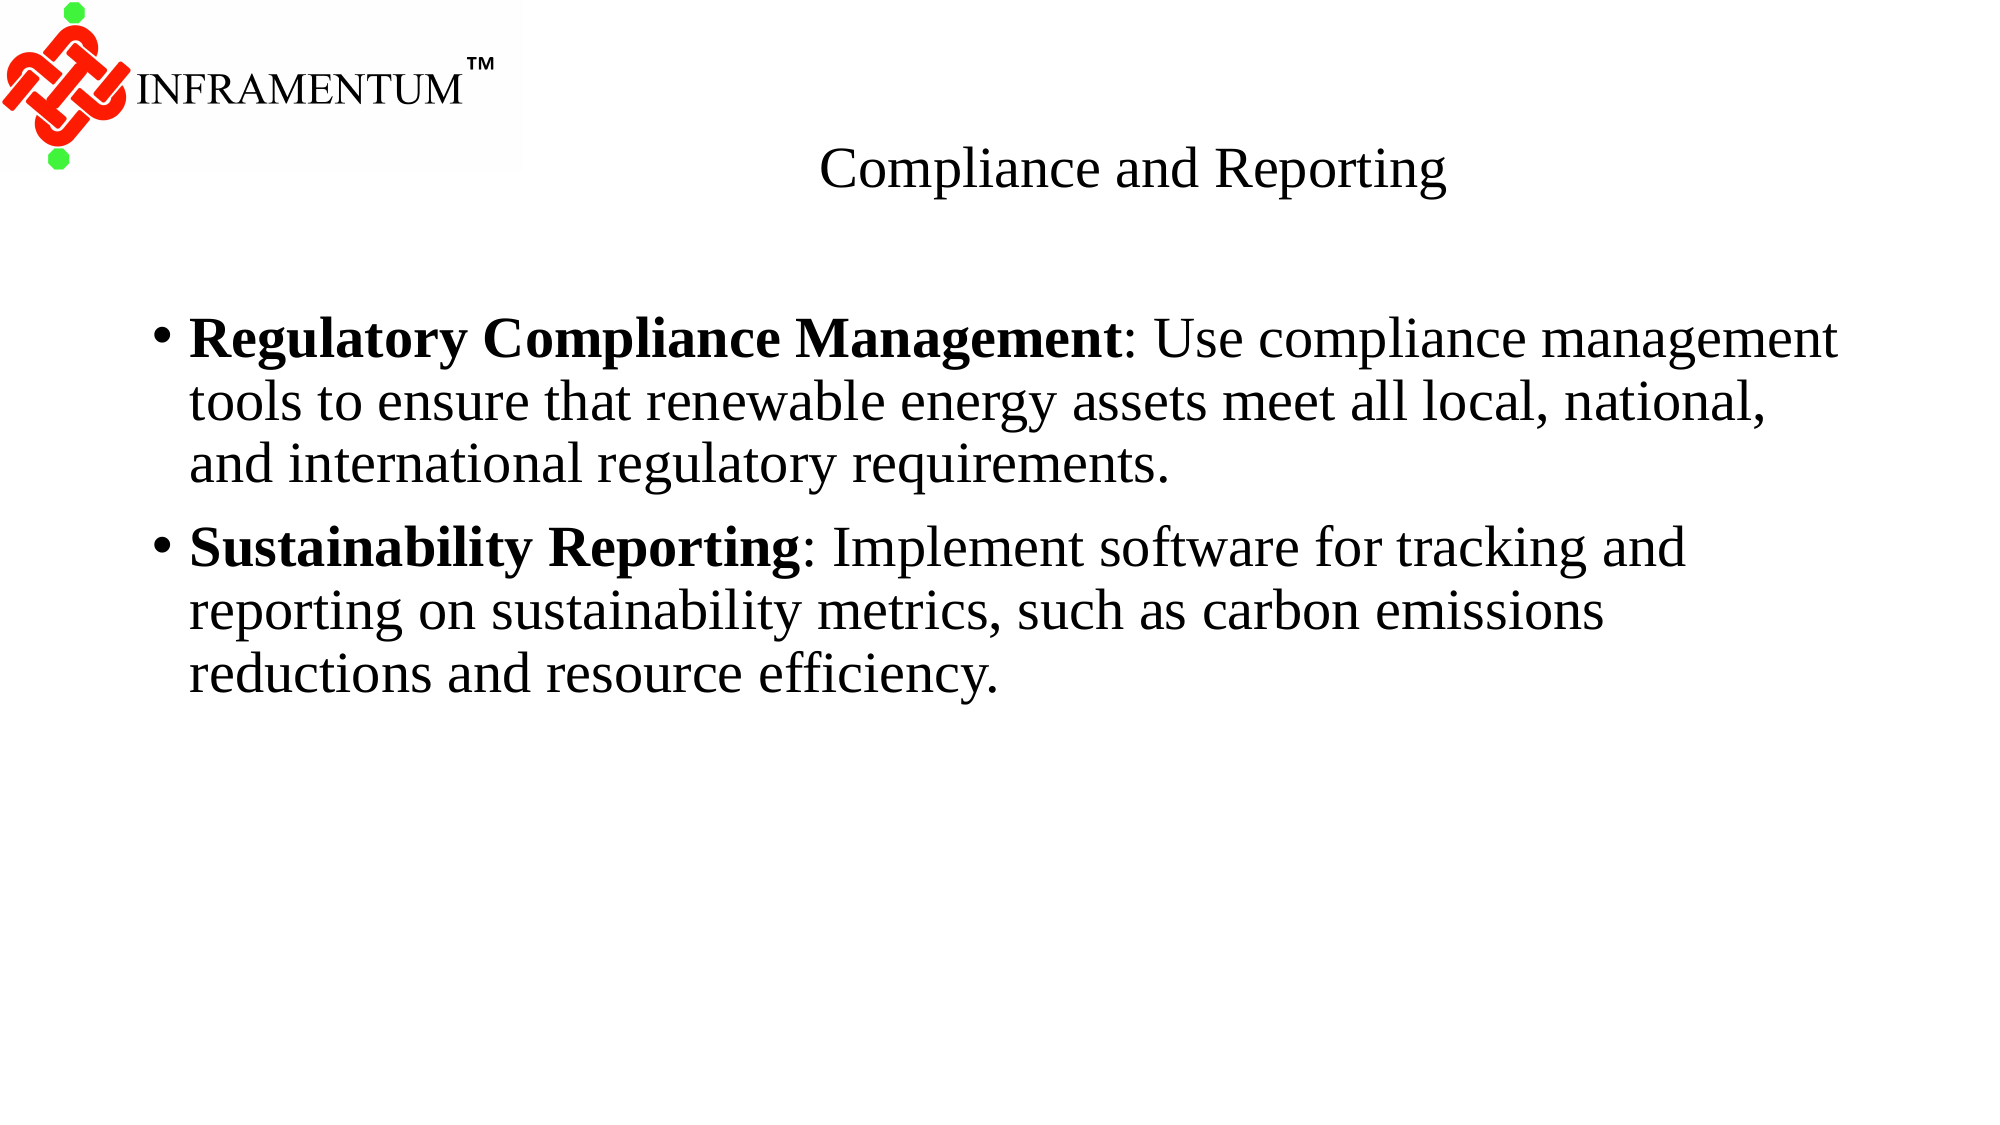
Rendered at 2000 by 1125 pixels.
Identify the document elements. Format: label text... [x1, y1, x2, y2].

title Compliance and Reporting [804, 59, 1940, 278]
list Regulatory Compliance Management: Use compliance management tools to ensure that renewable energy assets meet all local, national, and international regulatory requirements. Sustainability Reporting: Implement software for tracking and reporting on sustainability metrics, such as carbon emissions reductions and resource efficiency. [137, 299, 1862, 1014]
picture [0, 0, 523, 172]
